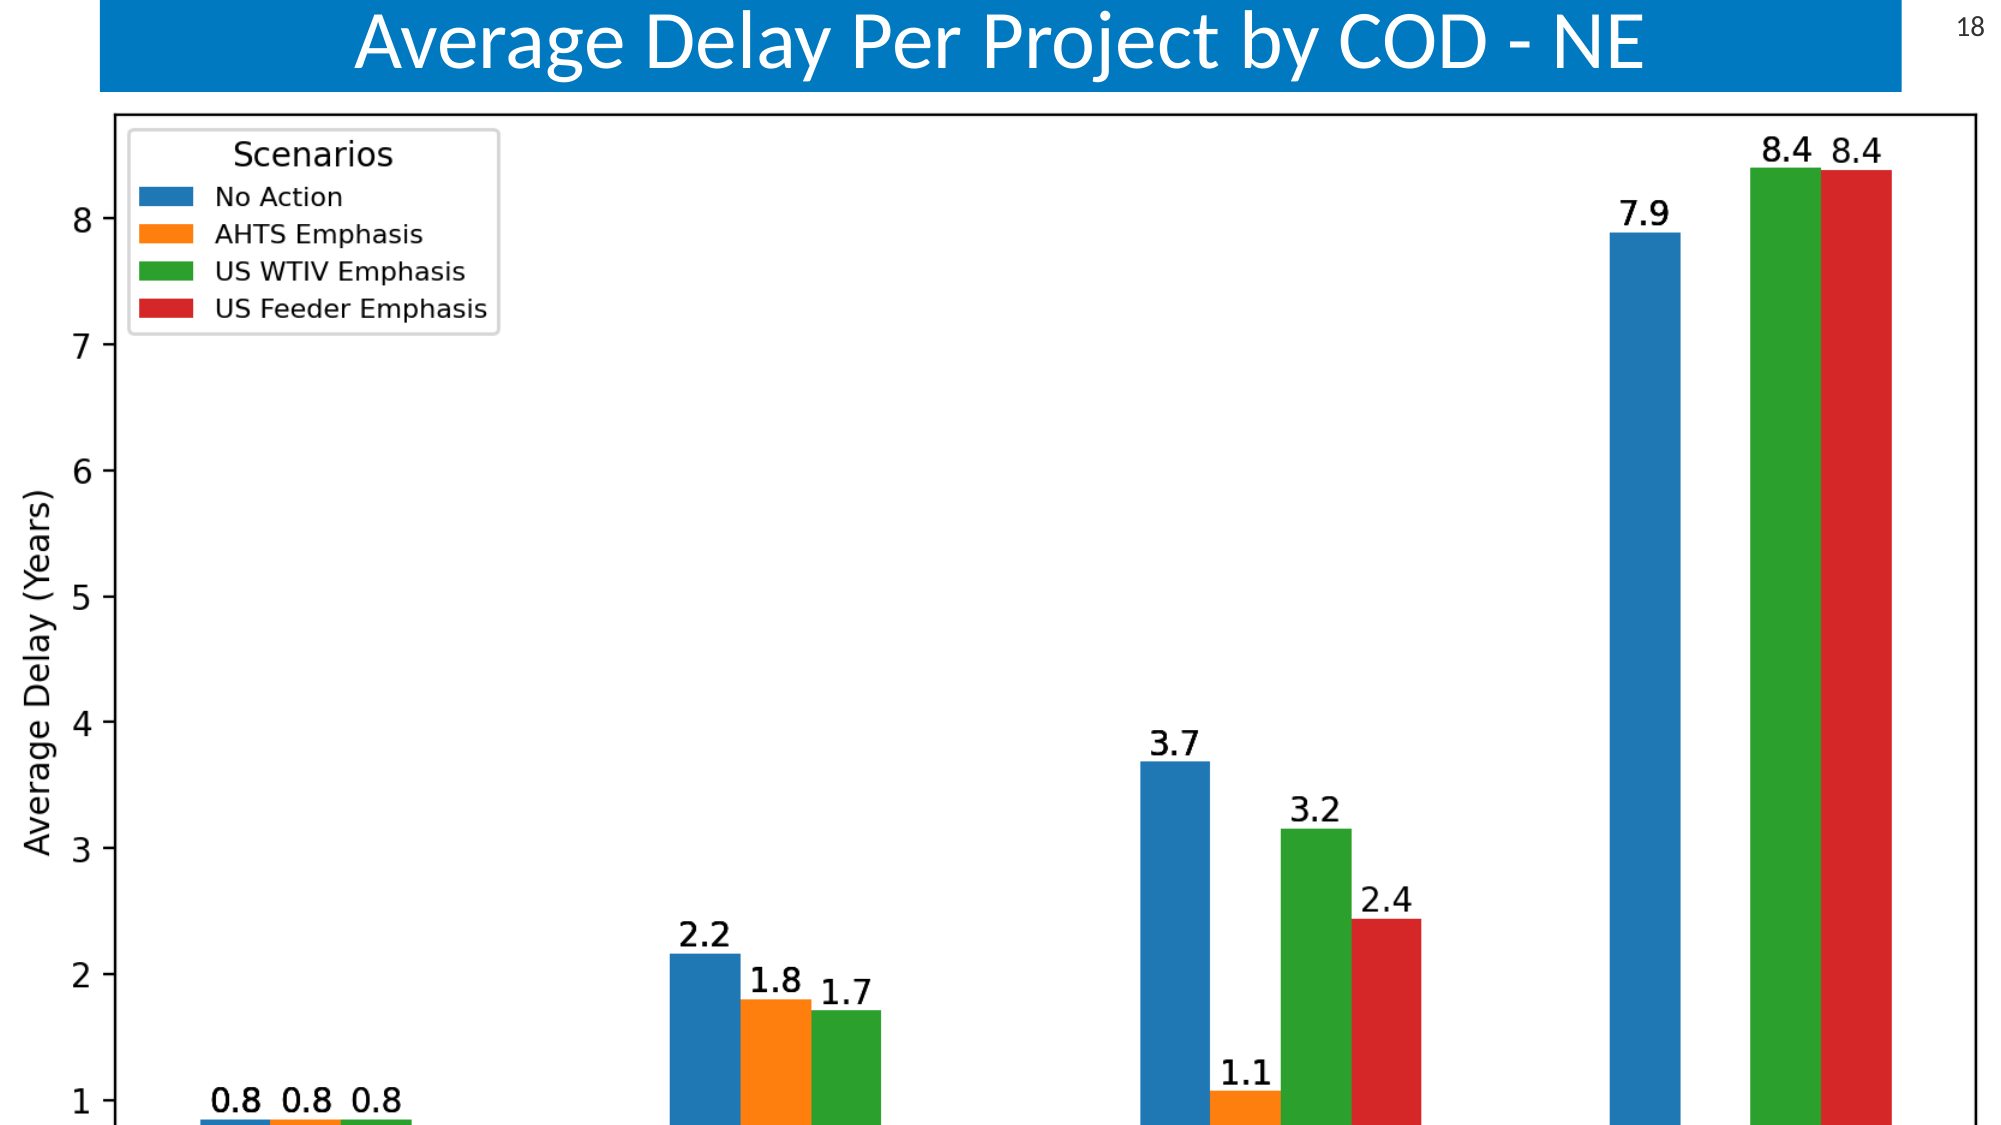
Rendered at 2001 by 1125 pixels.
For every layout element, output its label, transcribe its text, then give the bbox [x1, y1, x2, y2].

title Average Delay Per Project by COD - NE [99, 0, 1902, 91]
picture [0, 92, 2000, 1125]
